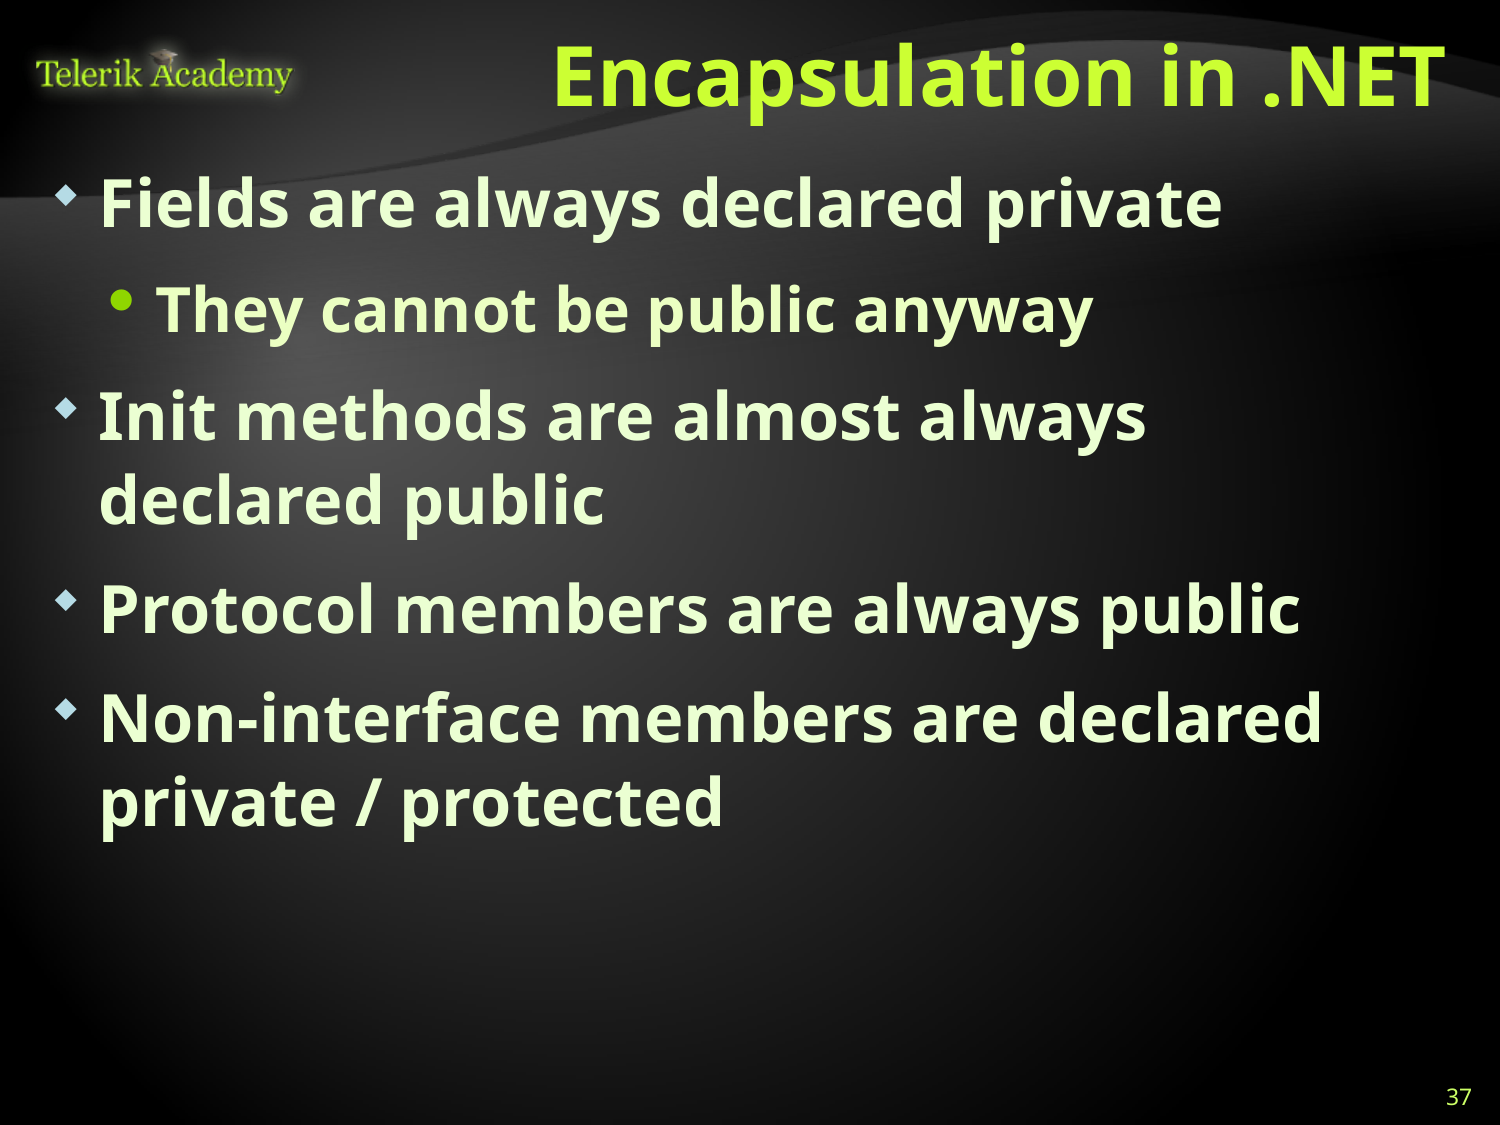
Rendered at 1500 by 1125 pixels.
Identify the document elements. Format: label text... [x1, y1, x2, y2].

title Encapsulation in .NET [300, 12, 1463, 149]
picture [0, 0, 1500, 1125]
list Fields are always declared private They cannot be public anyway Init methods are almost always declared public Protocol members are always public Non-interface members are declared private / protected [37, 149, 1463, 1100]
text_box 37 [1412, 1074, 1488, 1113]
